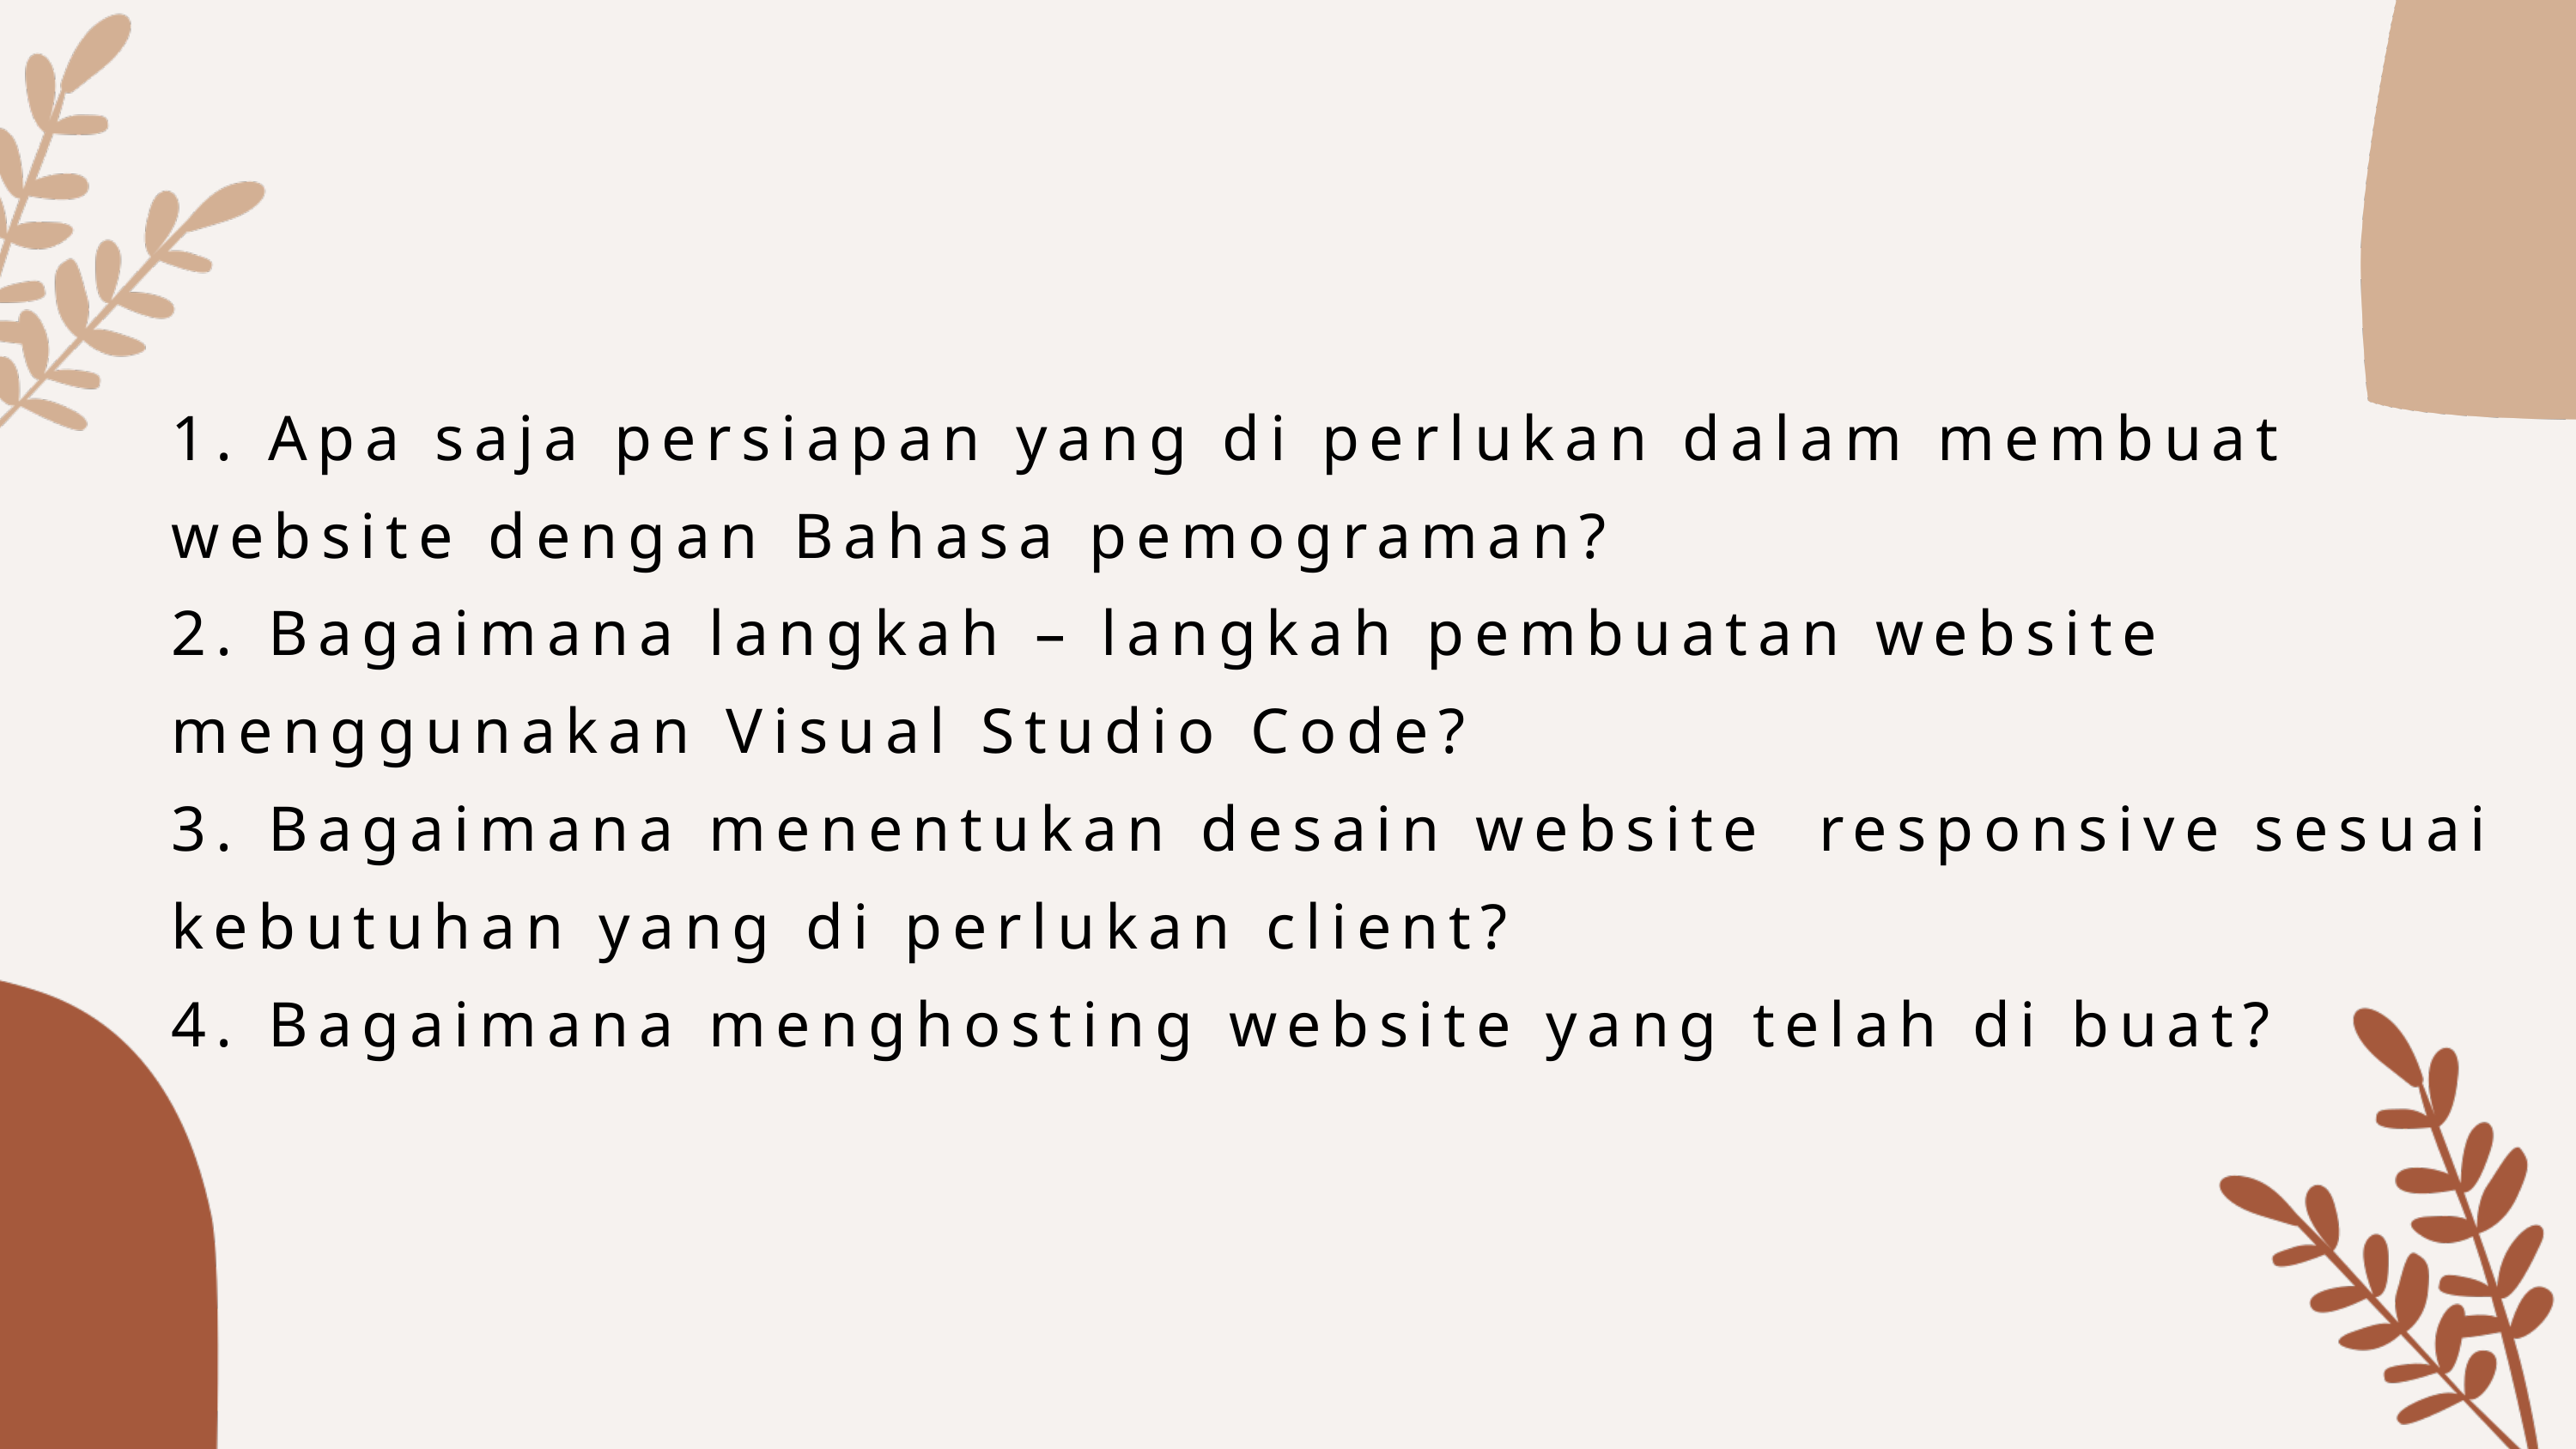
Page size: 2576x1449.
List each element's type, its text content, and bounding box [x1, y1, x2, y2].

picture [2358, 0, 2576, 421]
text_box 1. Apa saja persiapan yang di perlukan dalam membuat website dengan Bahasa pemograman? 2. Bagaimana langkah – langkah pembuatan website menggunakan Visual Studio Code? 3. Bagaimana menentukan desain website responsive sesuai kebutuhan yang di perlukan client? 4. Bagaimana menghosting website yang telah di buat? [171, 374, 2522, 1059]
picture [0, 952, 226, 1449]
picture [2208, 993, 2569, 1449]
picture [0, 0, 276, 555]
